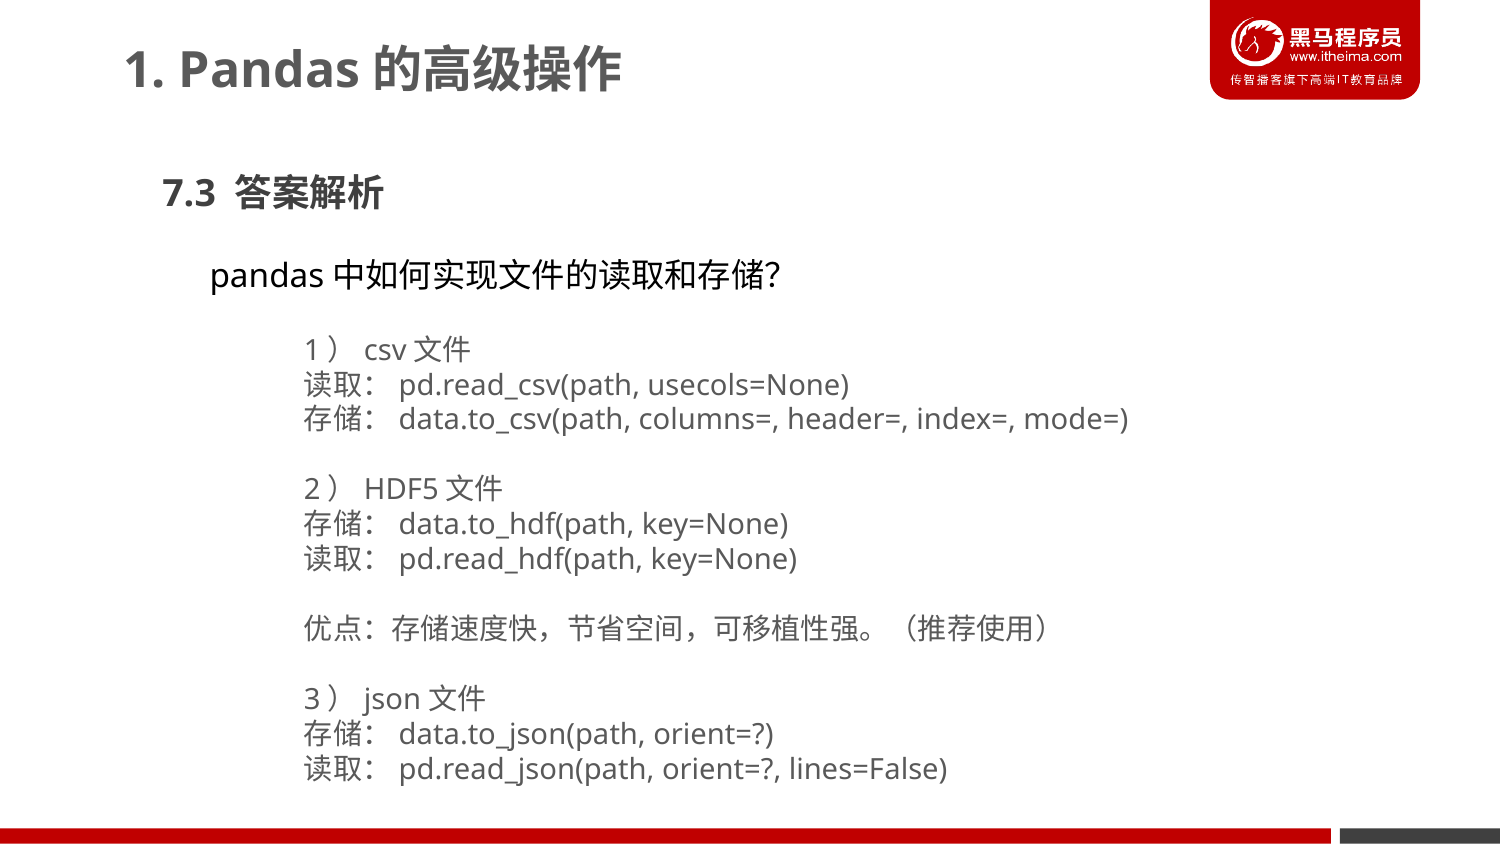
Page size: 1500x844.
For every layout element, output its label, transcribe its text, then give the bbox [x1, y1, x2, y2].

text_box 7.3 答案解析 [147, 161, 725, 222]
text_box pandas中如何实现文件的读取和存储？ [194, 246, 851, 302]
text_box 1. Pandas的高级操作 [112, 5, 996, 138]
text_box 1）csv文件 读取：pd.read_csv(path, usecols=None) 存储：data.to_csv(path, columns=, header=, index=, mode=) 2）HDF5文件 存储：data.to_hdf(path, key=None) 读取：pd.read_hdf(path, key=None) 优点：存储速度快，节省空间，可移植性强。（推荐使用） 3）json文件 存储：data.to_json(path, orient=?) 读取：pd.read_json(path, orient=?, lines=False) [289, 323, 1376, 828]
picture [1212, 8, 1421, 94]
